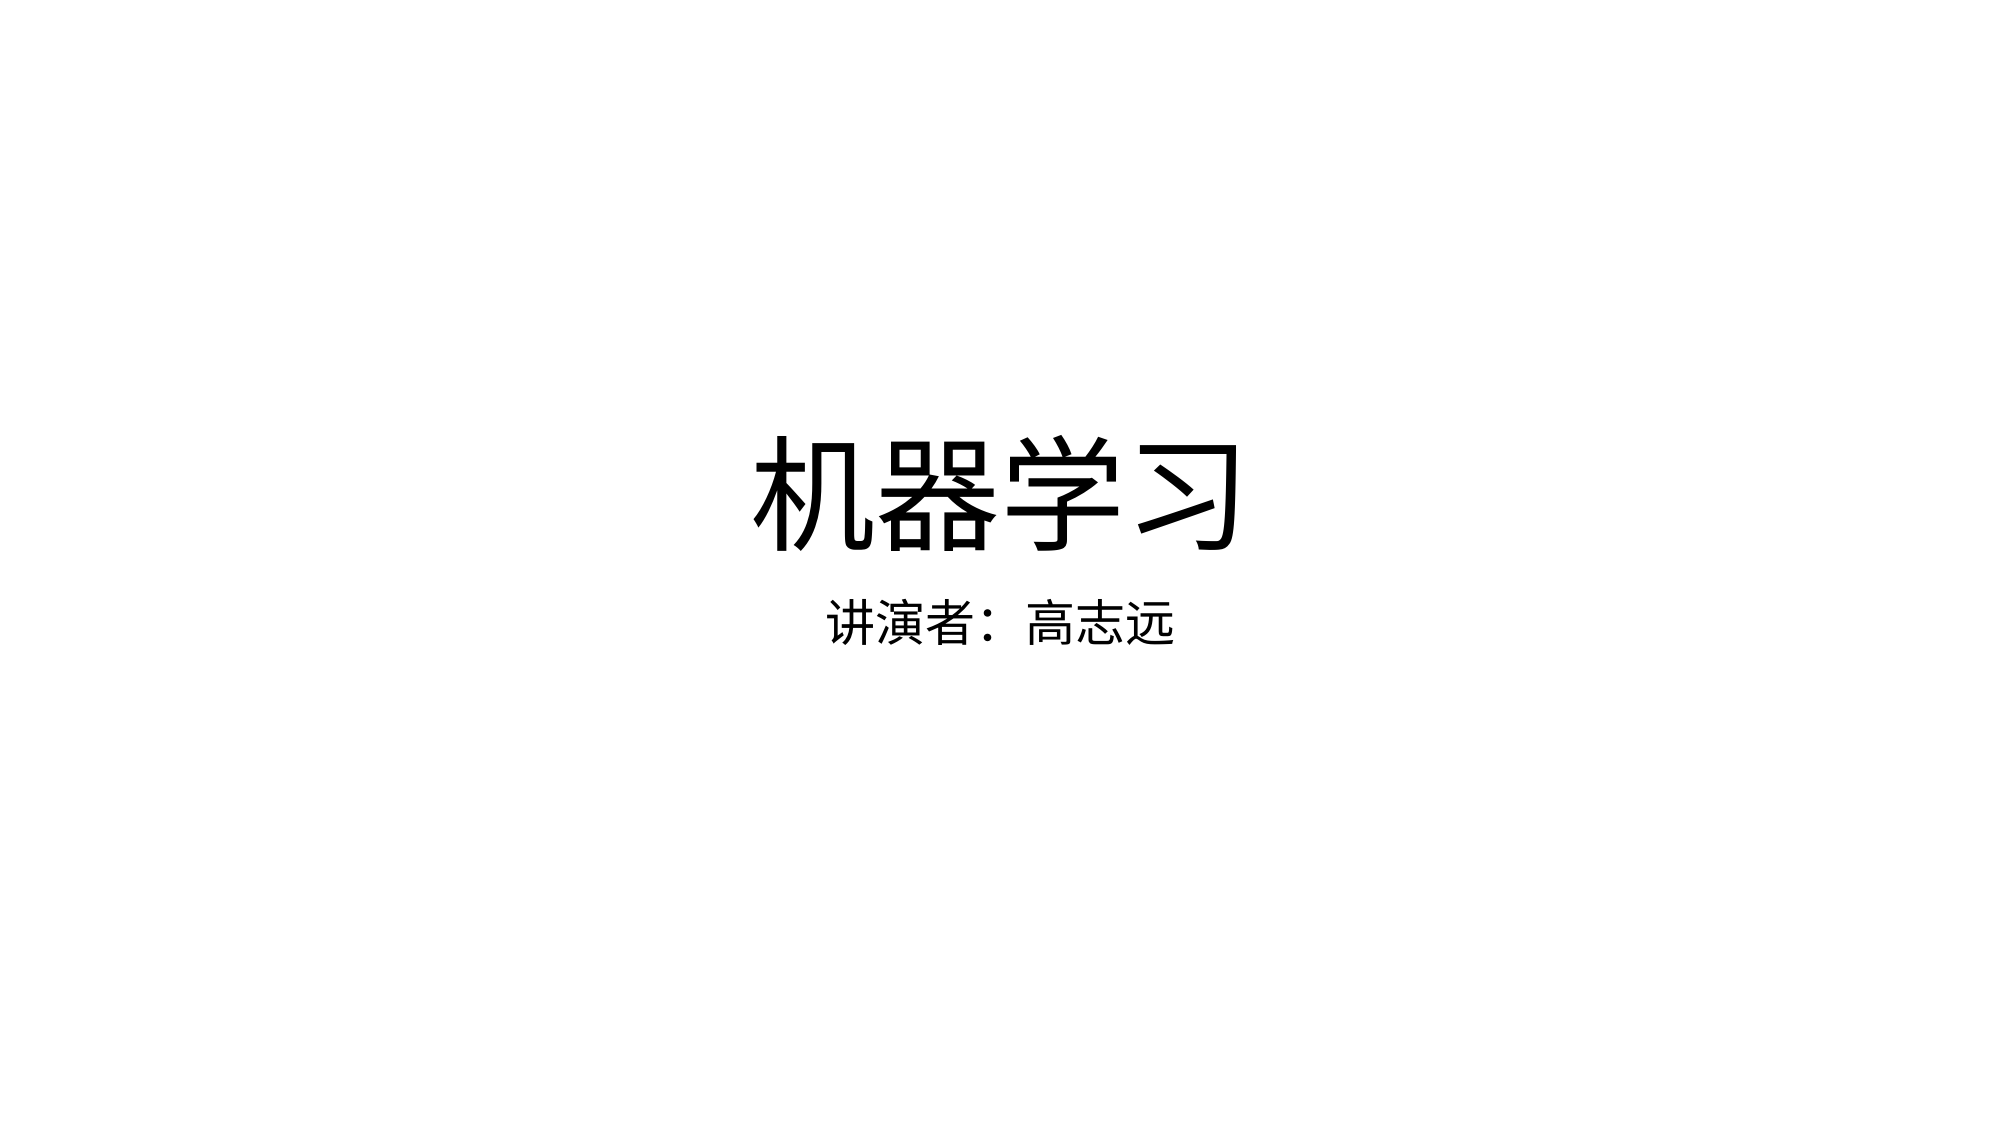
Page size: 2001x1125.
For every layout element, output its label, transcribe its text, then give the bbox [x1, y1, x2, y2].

title 机器学习 [249, 184, 1750, 576]
subtitle 讲演者：高志远 [249, 590, 1750, 863]
